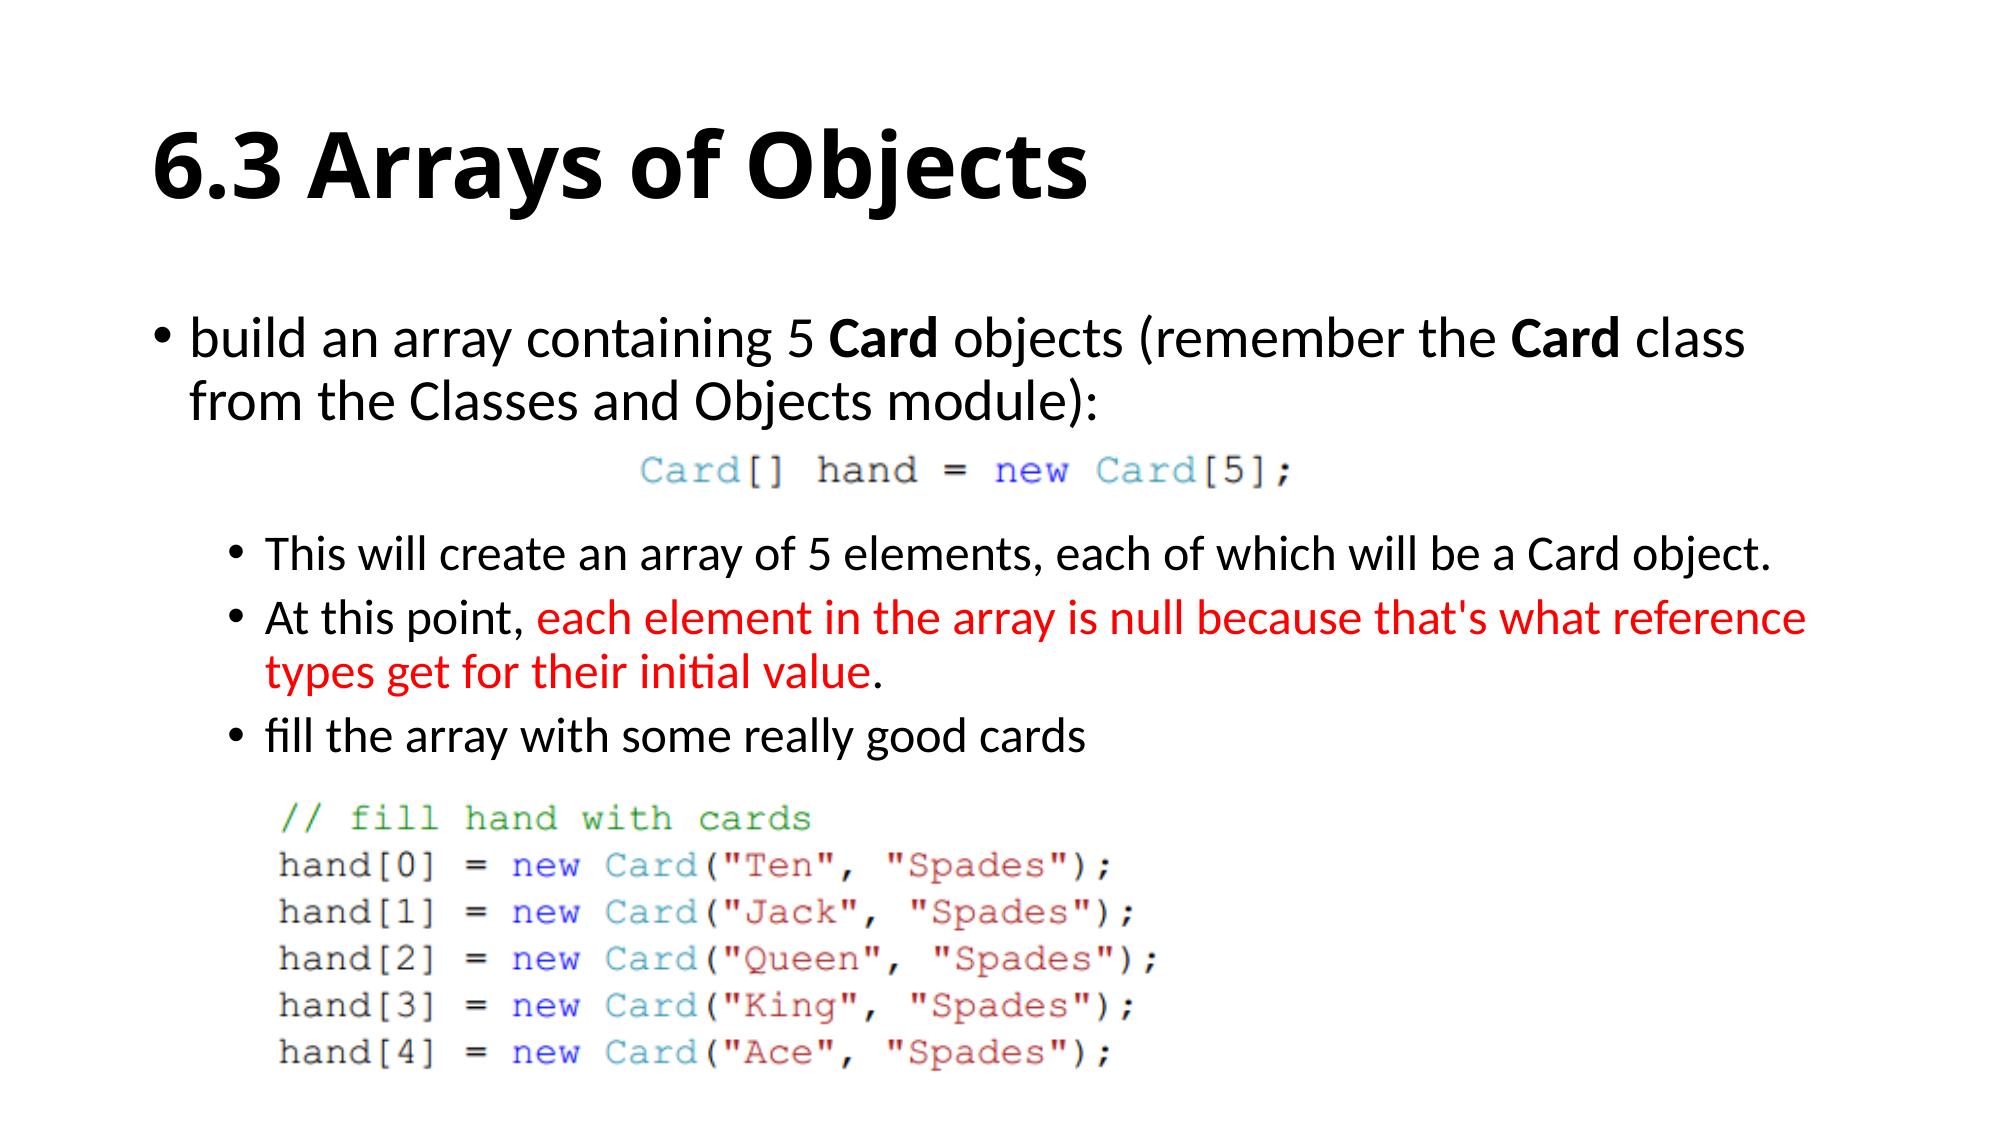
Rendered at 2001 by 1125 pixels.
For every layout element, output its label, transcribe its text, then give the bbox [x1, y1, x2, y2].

list build an array containing 5 Card objects (remember the Card class from the Classes and Objects module): This will create an array of 5 elements, each of which will be a Card object. At this point, each element in the array is null because that's what reference types get for their initial value. fill the array with some really good cards [137, 299, 1863, 1112]
title 6.3 Arrays of Objects [137, 59, 1863, 278]
picture [278, 779, 1171, 1079]
picture [637, 438, 1306, 510]
